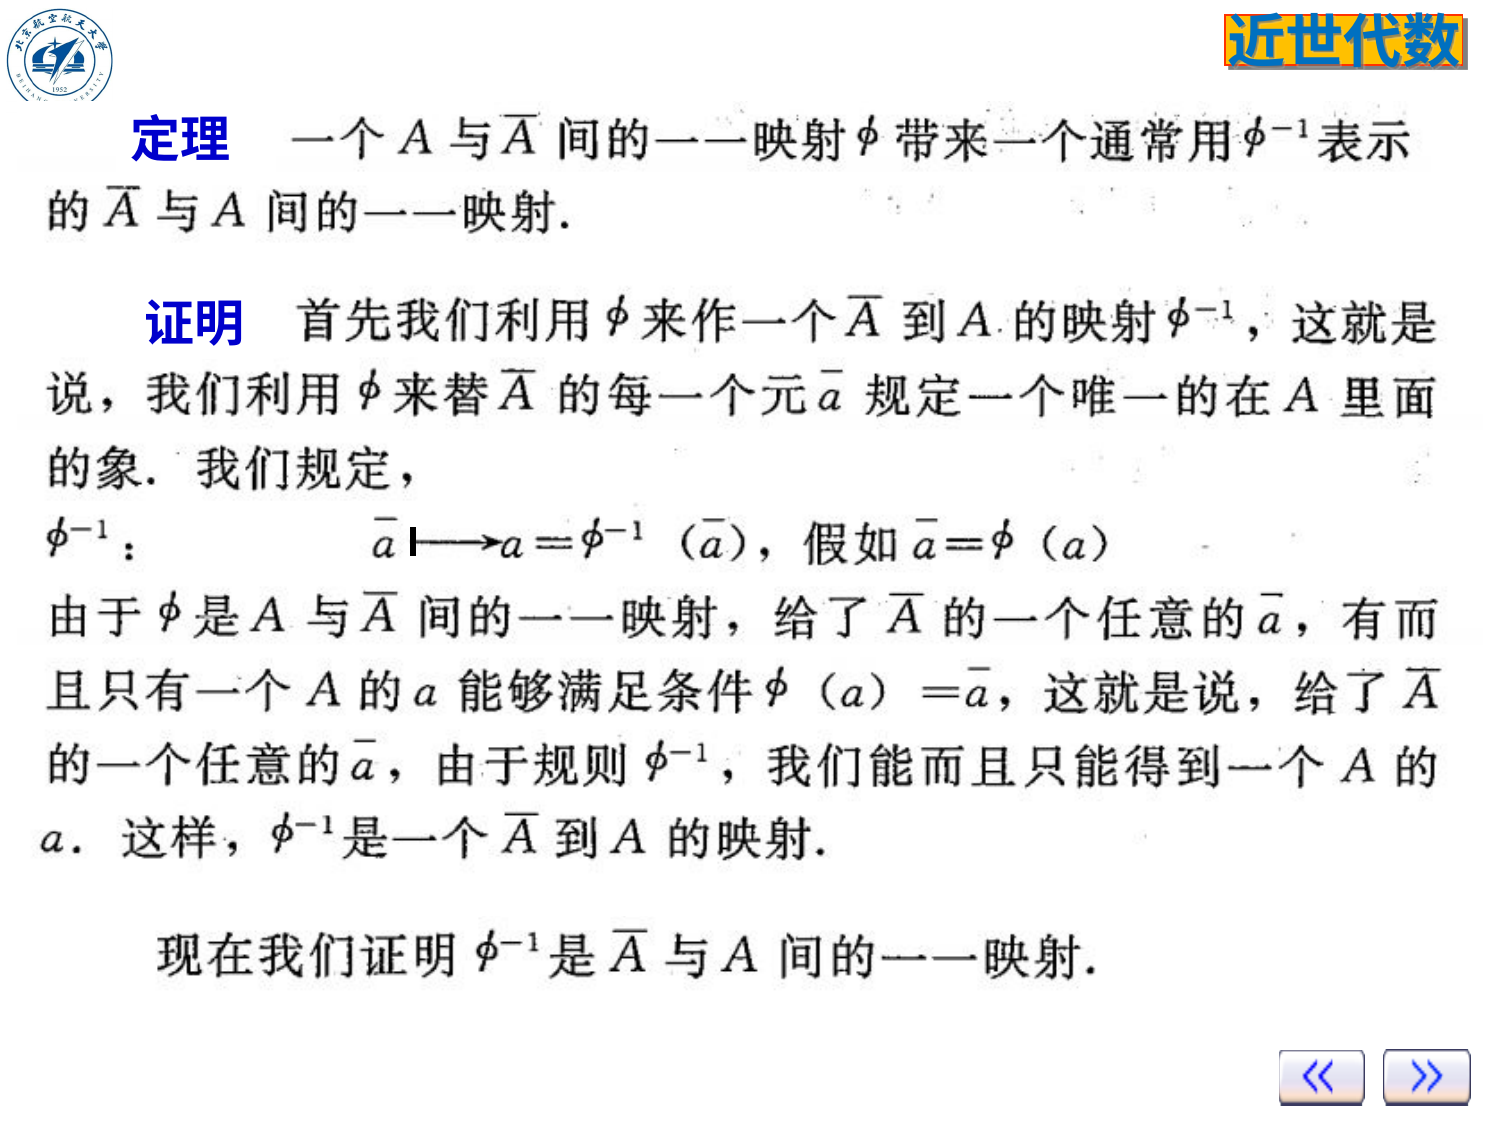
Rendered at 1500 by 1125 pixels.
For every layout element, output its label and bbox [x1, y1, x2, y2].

picture [6, 8, 1431, 250]
picture [1383, 1049, 1471, 1106]
picture [1279, 1050, 1365, 1106]
picture [112, 916, 1121, 1024]
text_box [17, 272, 1483, 882]
